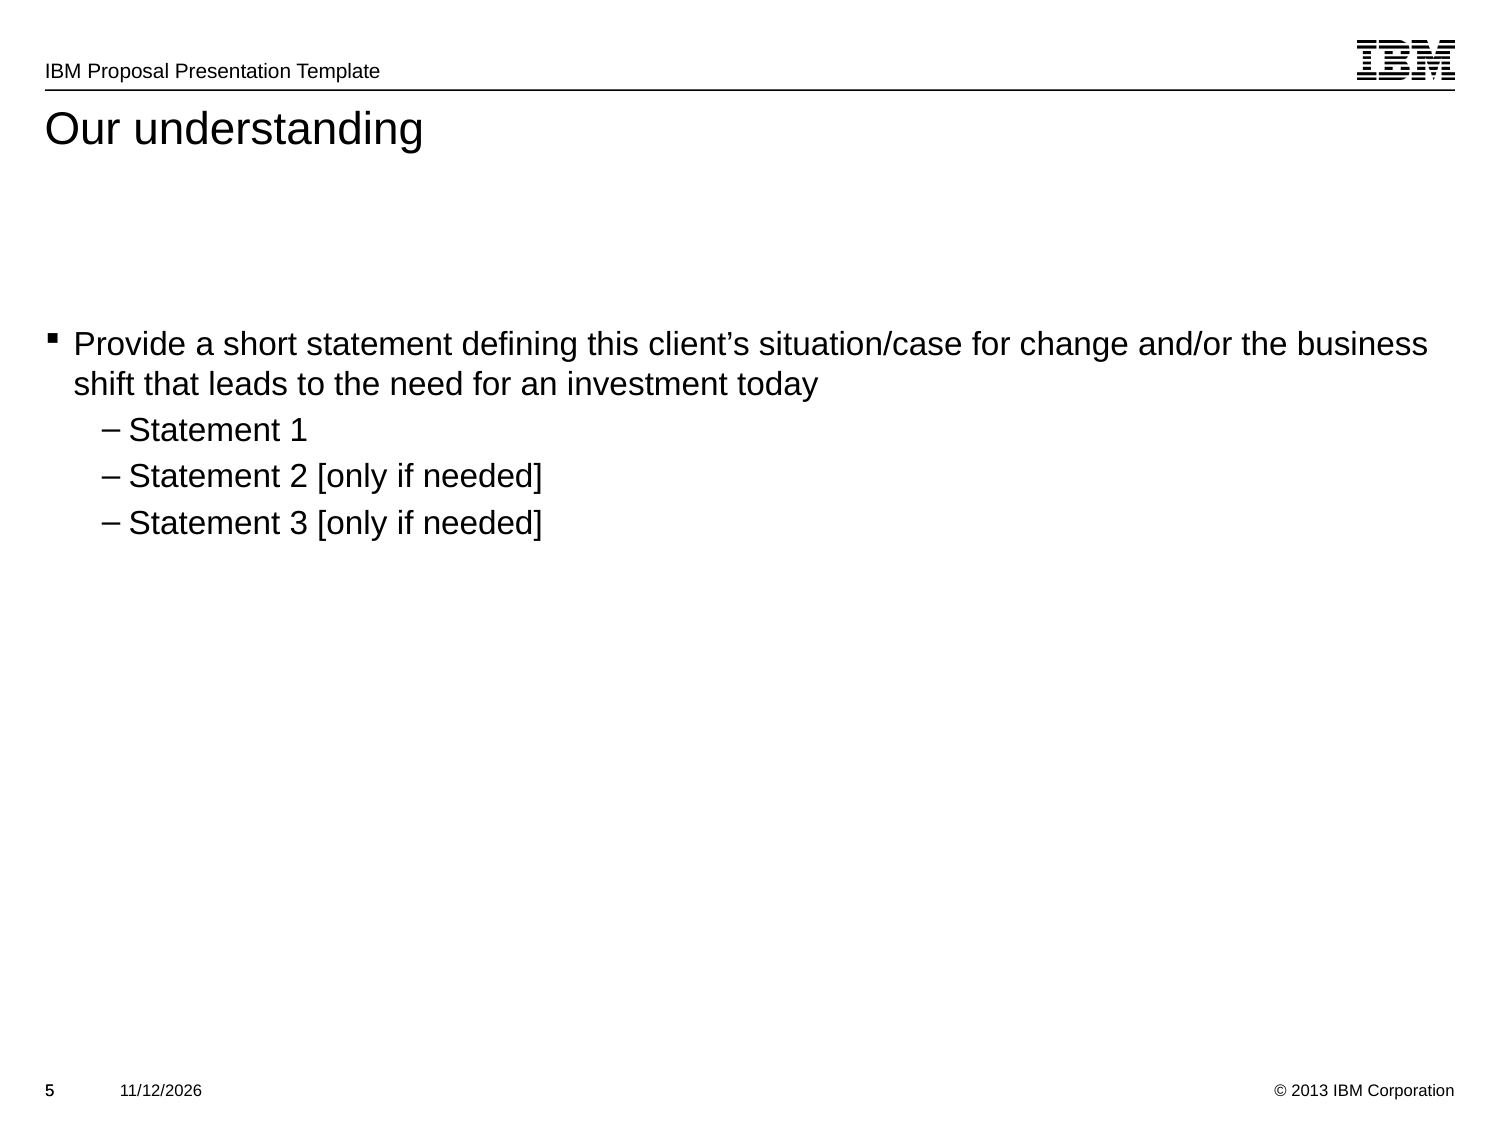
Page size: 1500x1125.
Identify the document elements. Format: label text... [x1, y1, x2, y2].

picture [1357, 40, 1455, 80]
text_box Our understanding [29, 97, 1455, 203]
text_box 5 [29, 1072, 91, 1103]
list Provide a short statement defining this client’s situation/case for change and/or the business shift that leads to the need for an investment today Statement 1 Statement 2 [only if needed] Statement 3 [only if needed] [45, 322, 1455, 1043]
